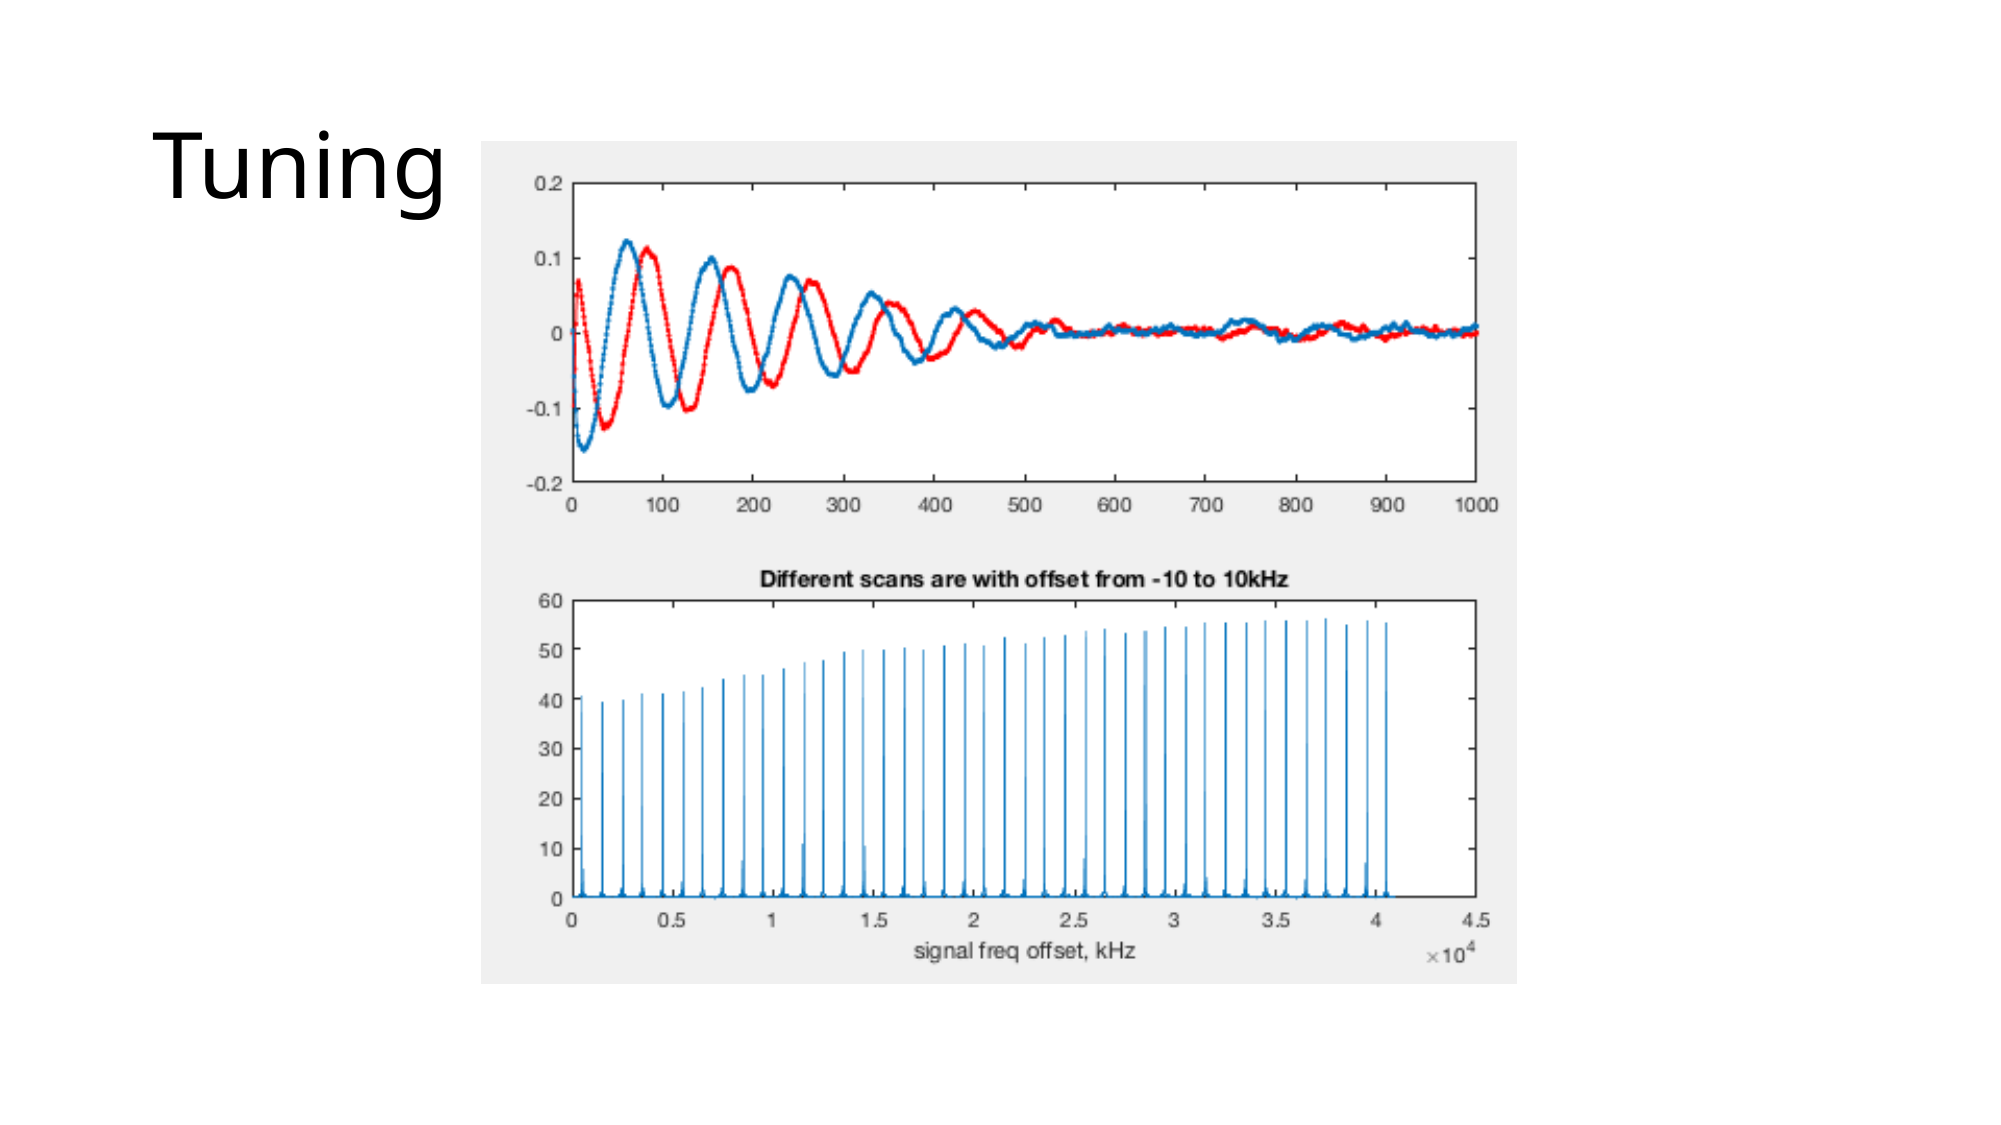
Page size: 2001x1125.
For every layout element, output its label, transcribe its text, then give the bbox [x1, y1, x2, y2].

picture [481, 141, 1517, 984]
title Tuning [137, 59, 1863, 278]
